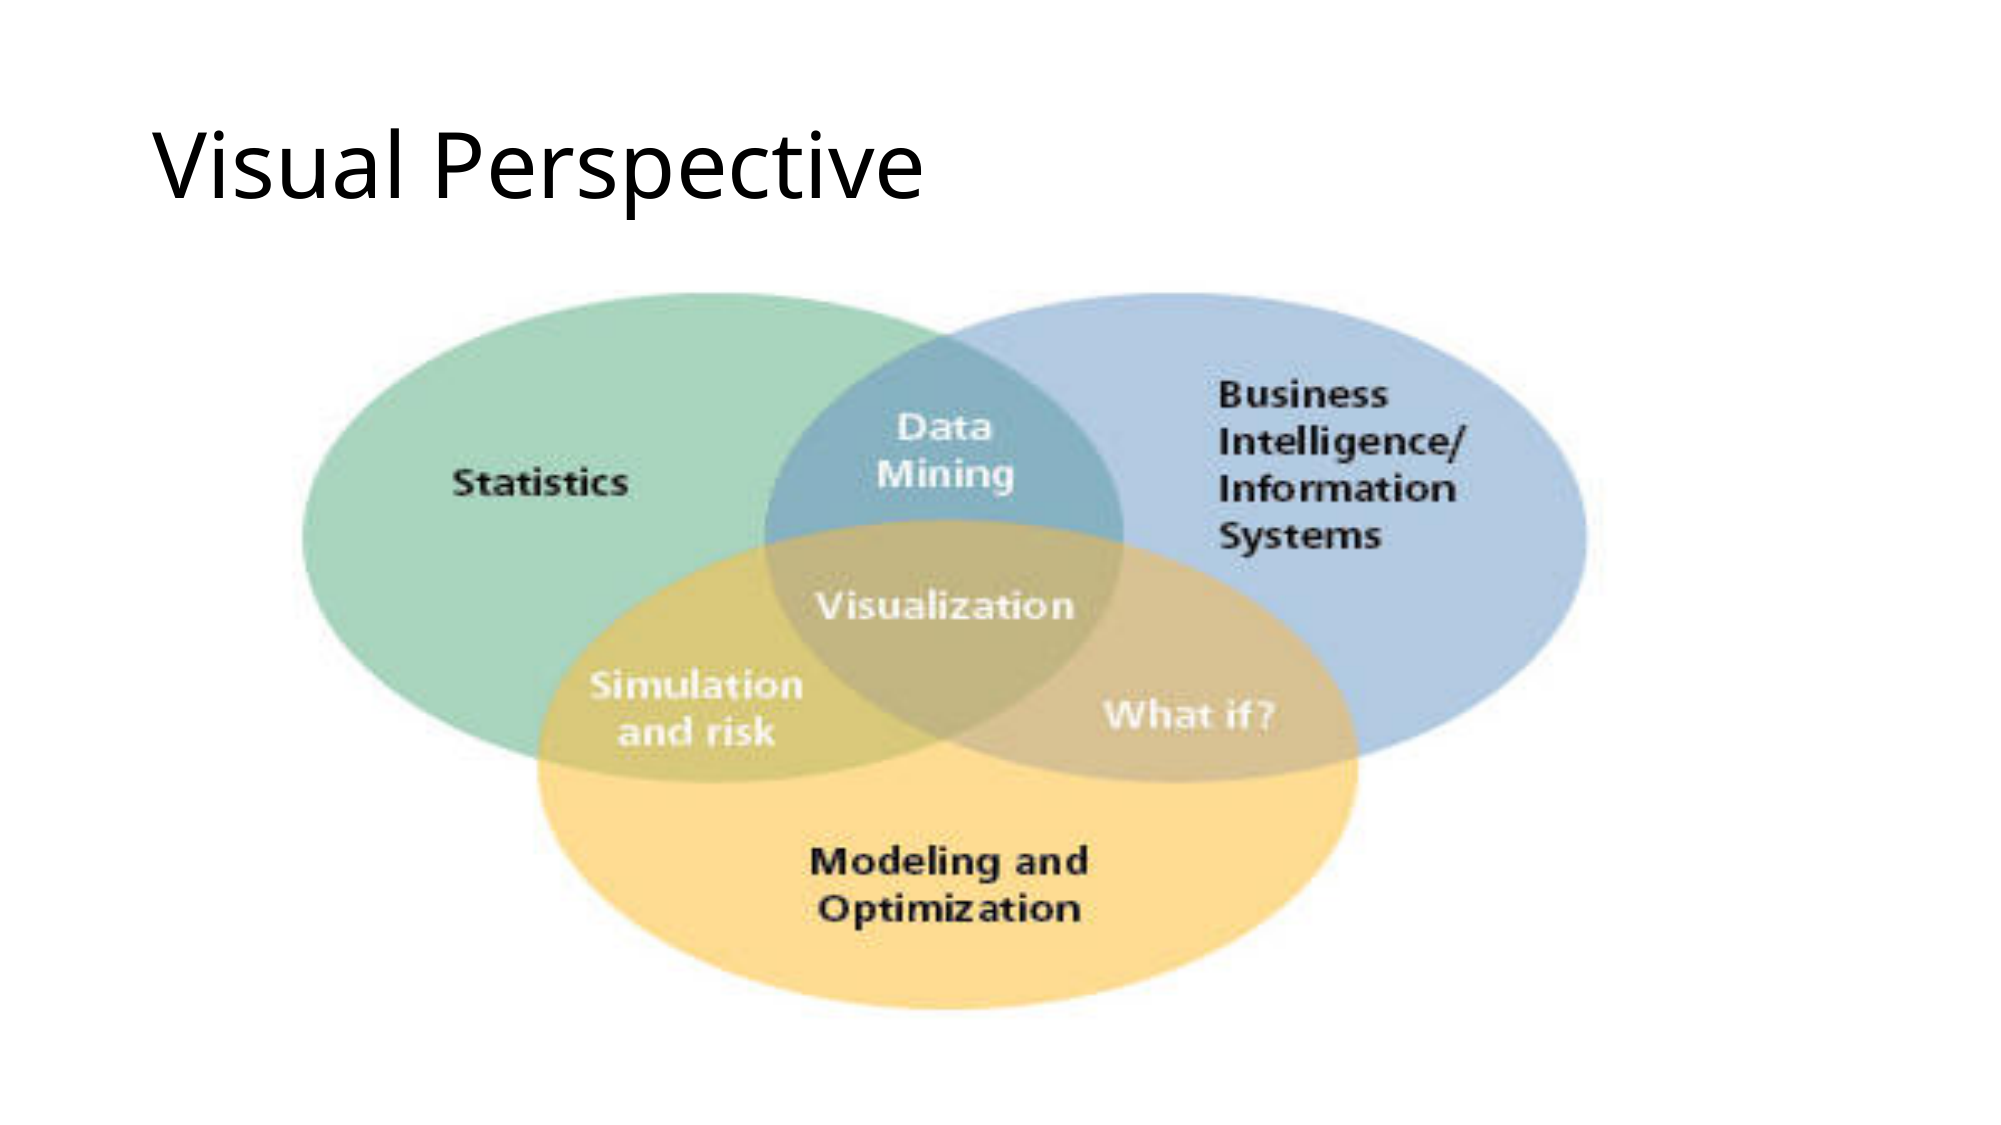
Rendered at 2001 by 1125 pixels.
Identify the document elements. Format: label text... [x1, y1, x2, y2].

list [240, 244, 1738, 1087]
title Visual Perspective [137, 59, 1863, 278]
